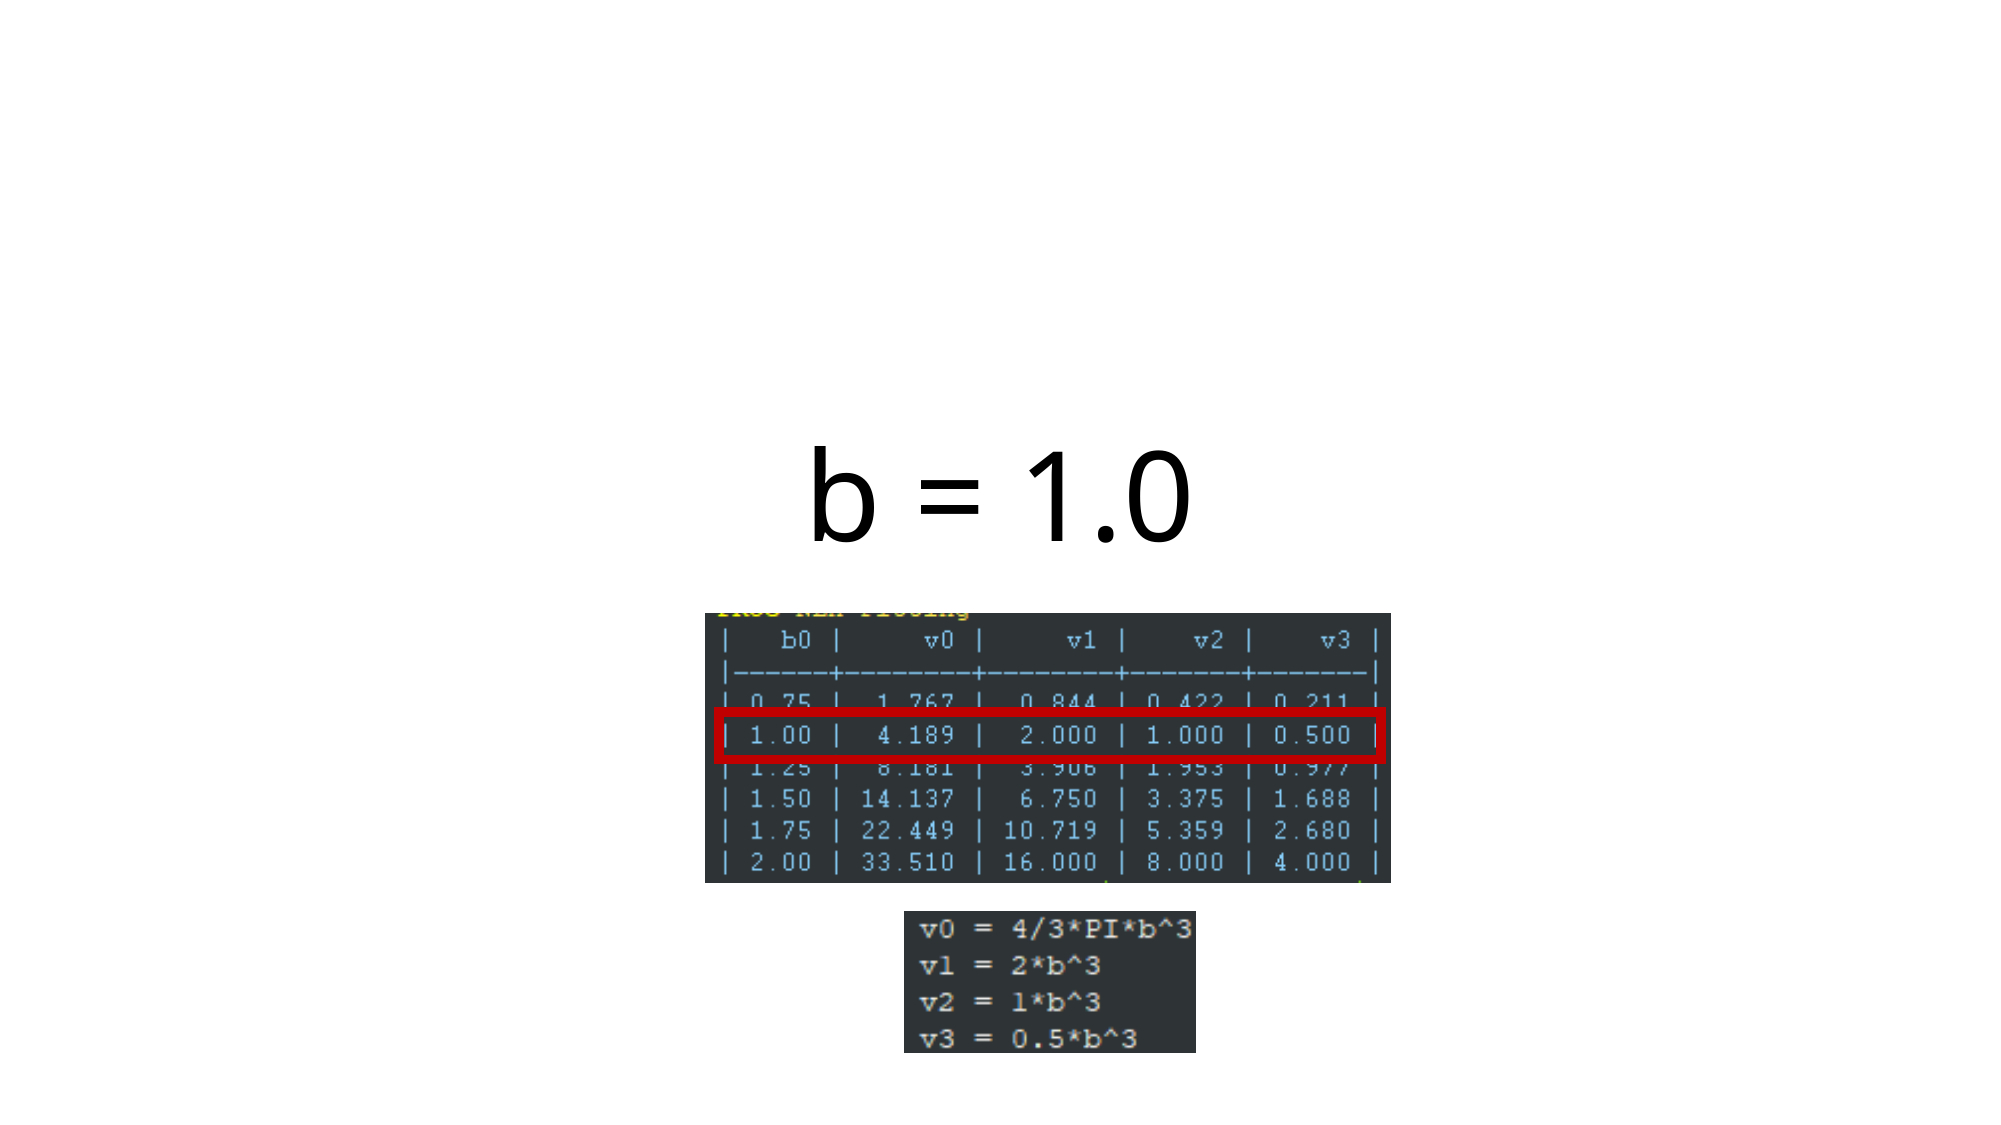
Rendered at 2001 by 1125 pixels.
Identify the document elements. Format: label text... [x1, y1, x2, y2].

title b = 1.0 [249, 184, 1750, 576]
picture [904, 911, 1196, 1053]
picture [705, 613, 1391, 883]
